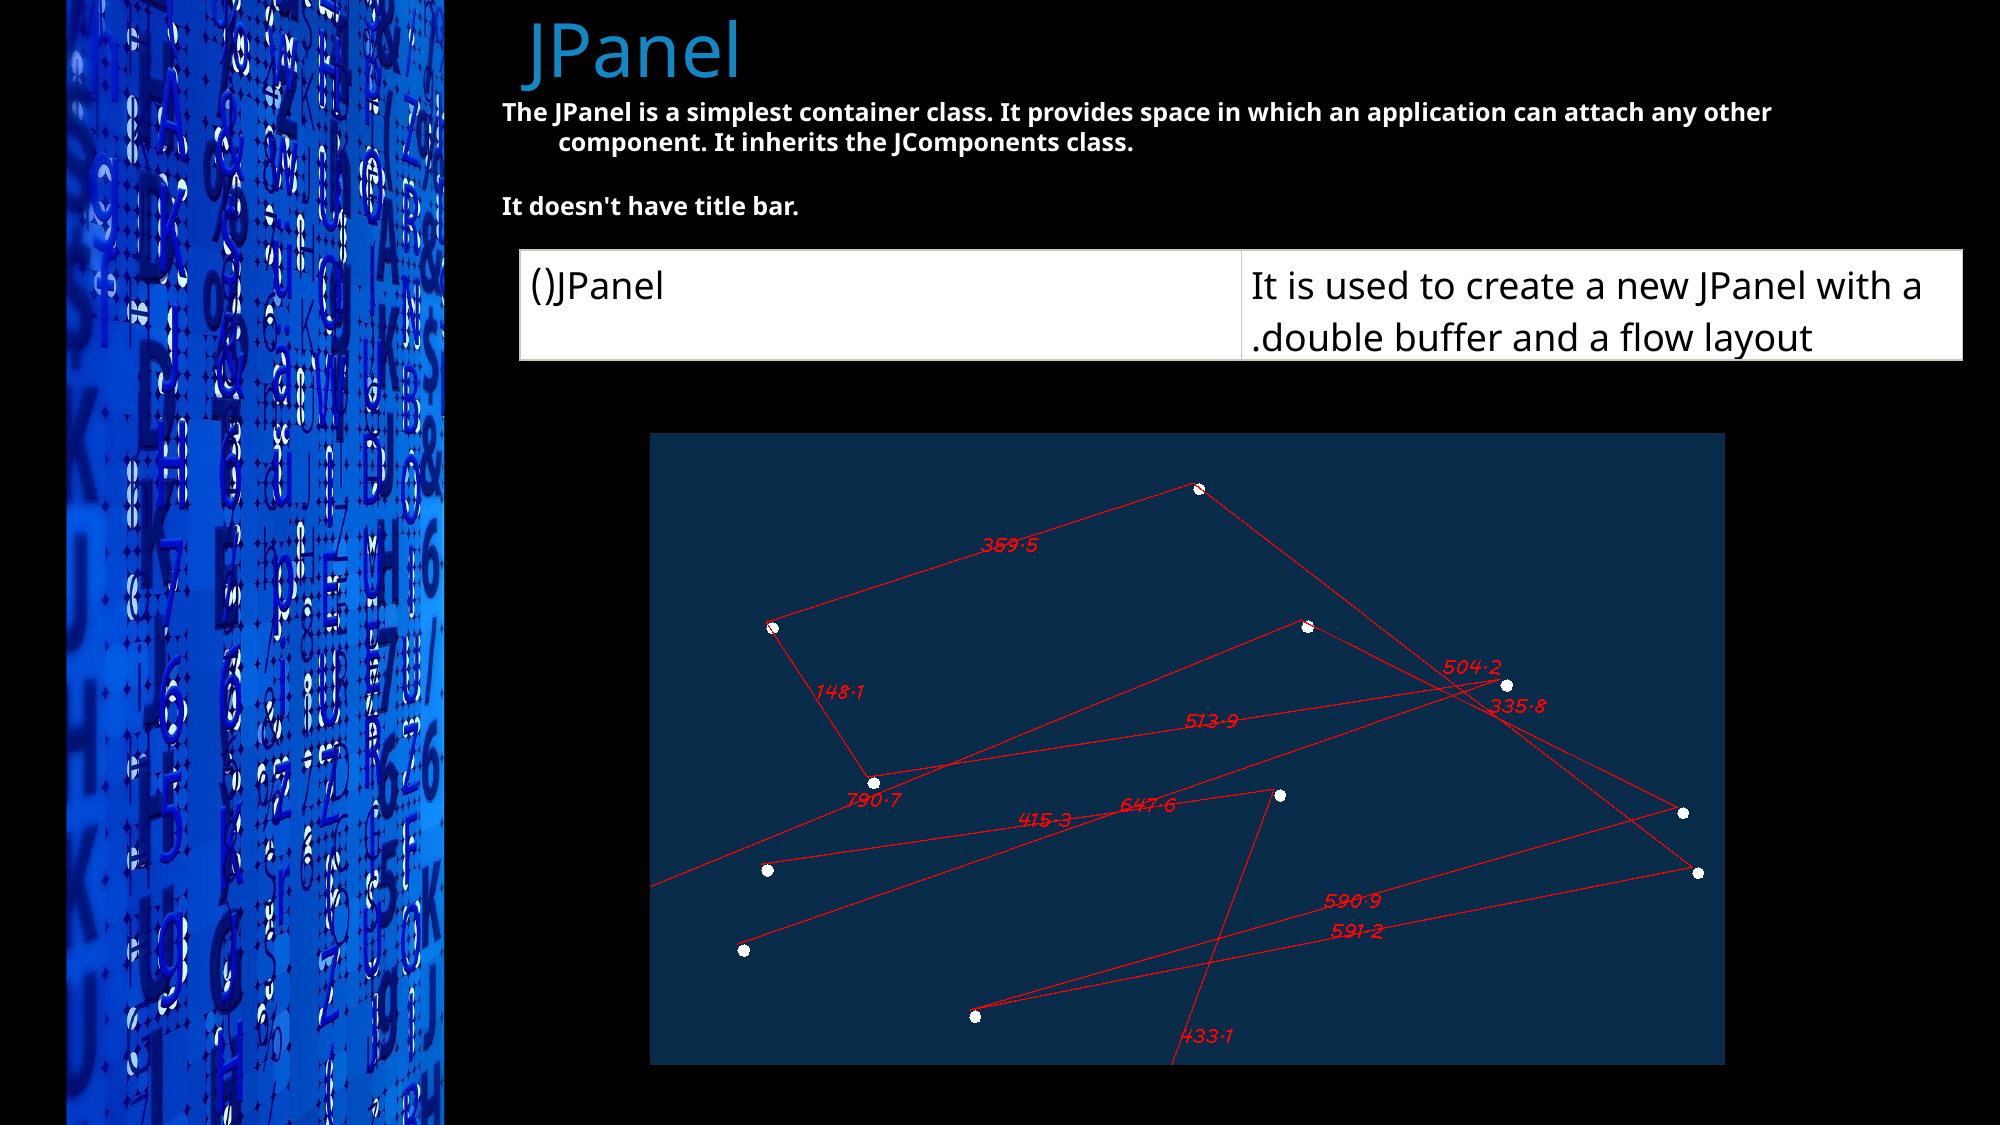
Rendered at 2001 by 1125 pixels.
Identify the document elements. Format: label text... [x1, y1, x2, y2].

text_box JPanel [525, 0, 1888, 93]
picture [649, 433, 1726, 1065]
text_box The JPanel is a simplest container class. It provides space in which an application can attach any other component. It inherits the JComponents class. It doesn't have title bar. [500, 94, 1905, 221]
picture [66, 0, 445, 1125]
table_header JPanel() [521, 251, 1241, 359]
table_header It is used to create a new JPanel with a double buffer and a flow layout. [1242, 251, 1962, 359]
